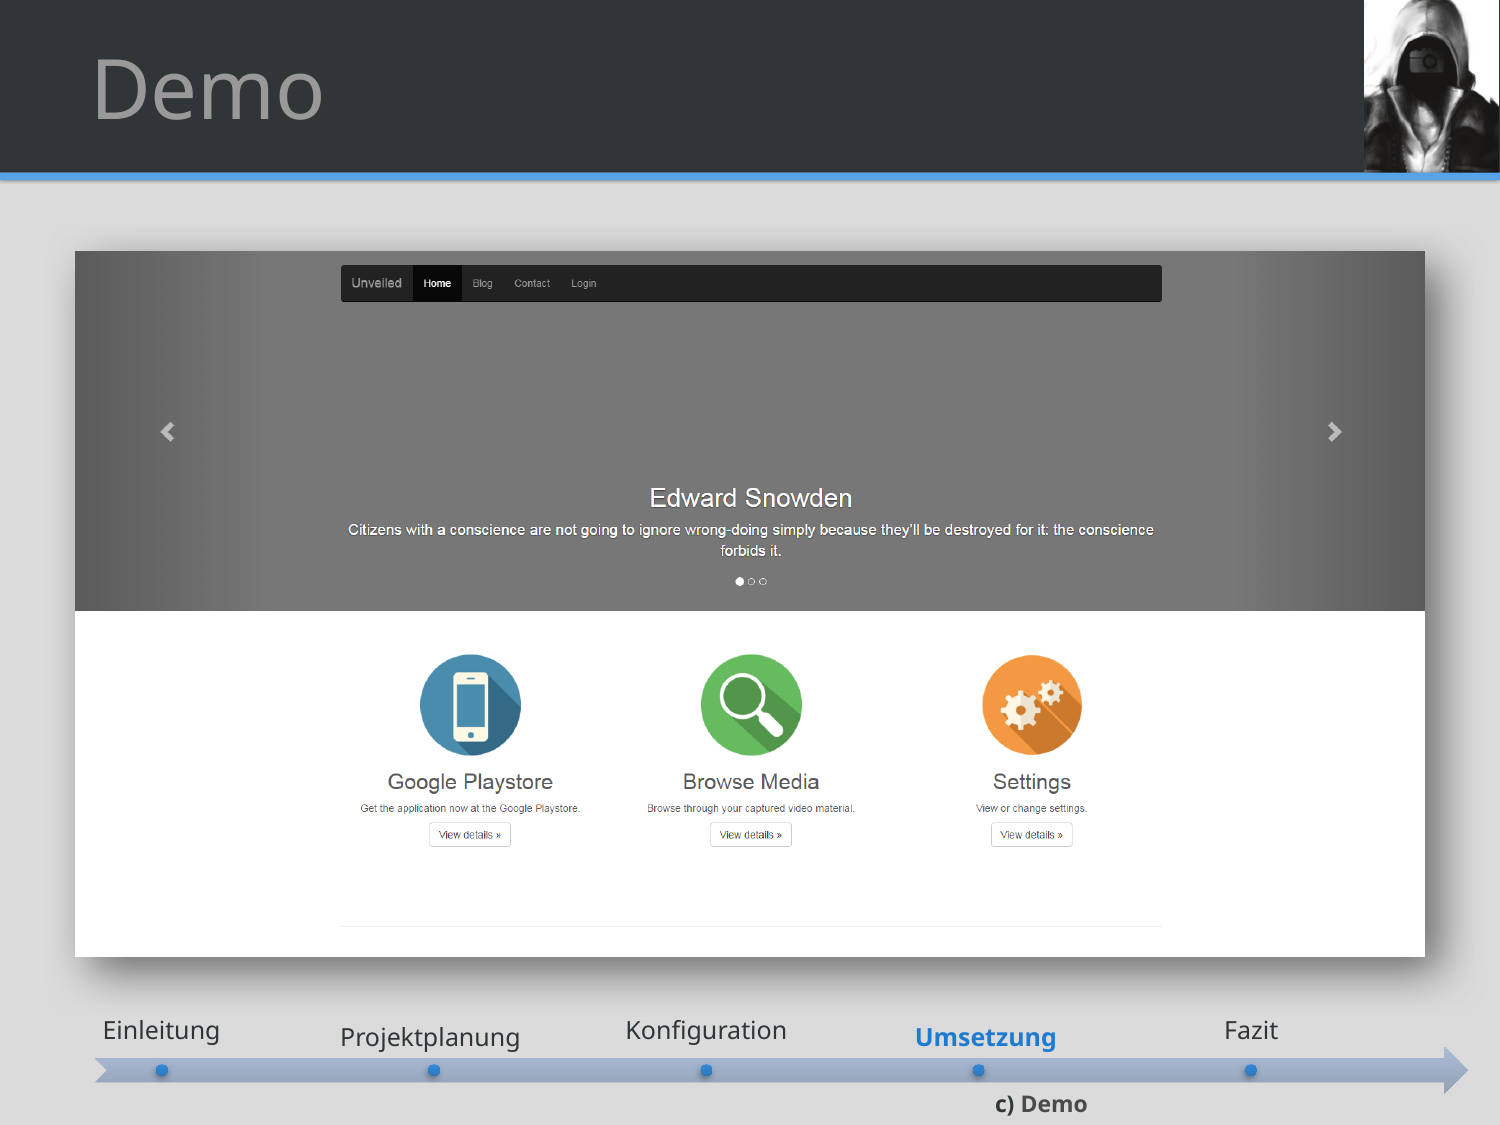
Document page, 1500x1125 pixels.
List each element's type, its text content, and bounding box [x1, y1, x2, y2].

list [74, 251, 1425, 957]
title Demo [75, 0, 1365, 173]
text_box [0, 1011, 1500, 1125]
picture [1365, 0, 1499, 172]
